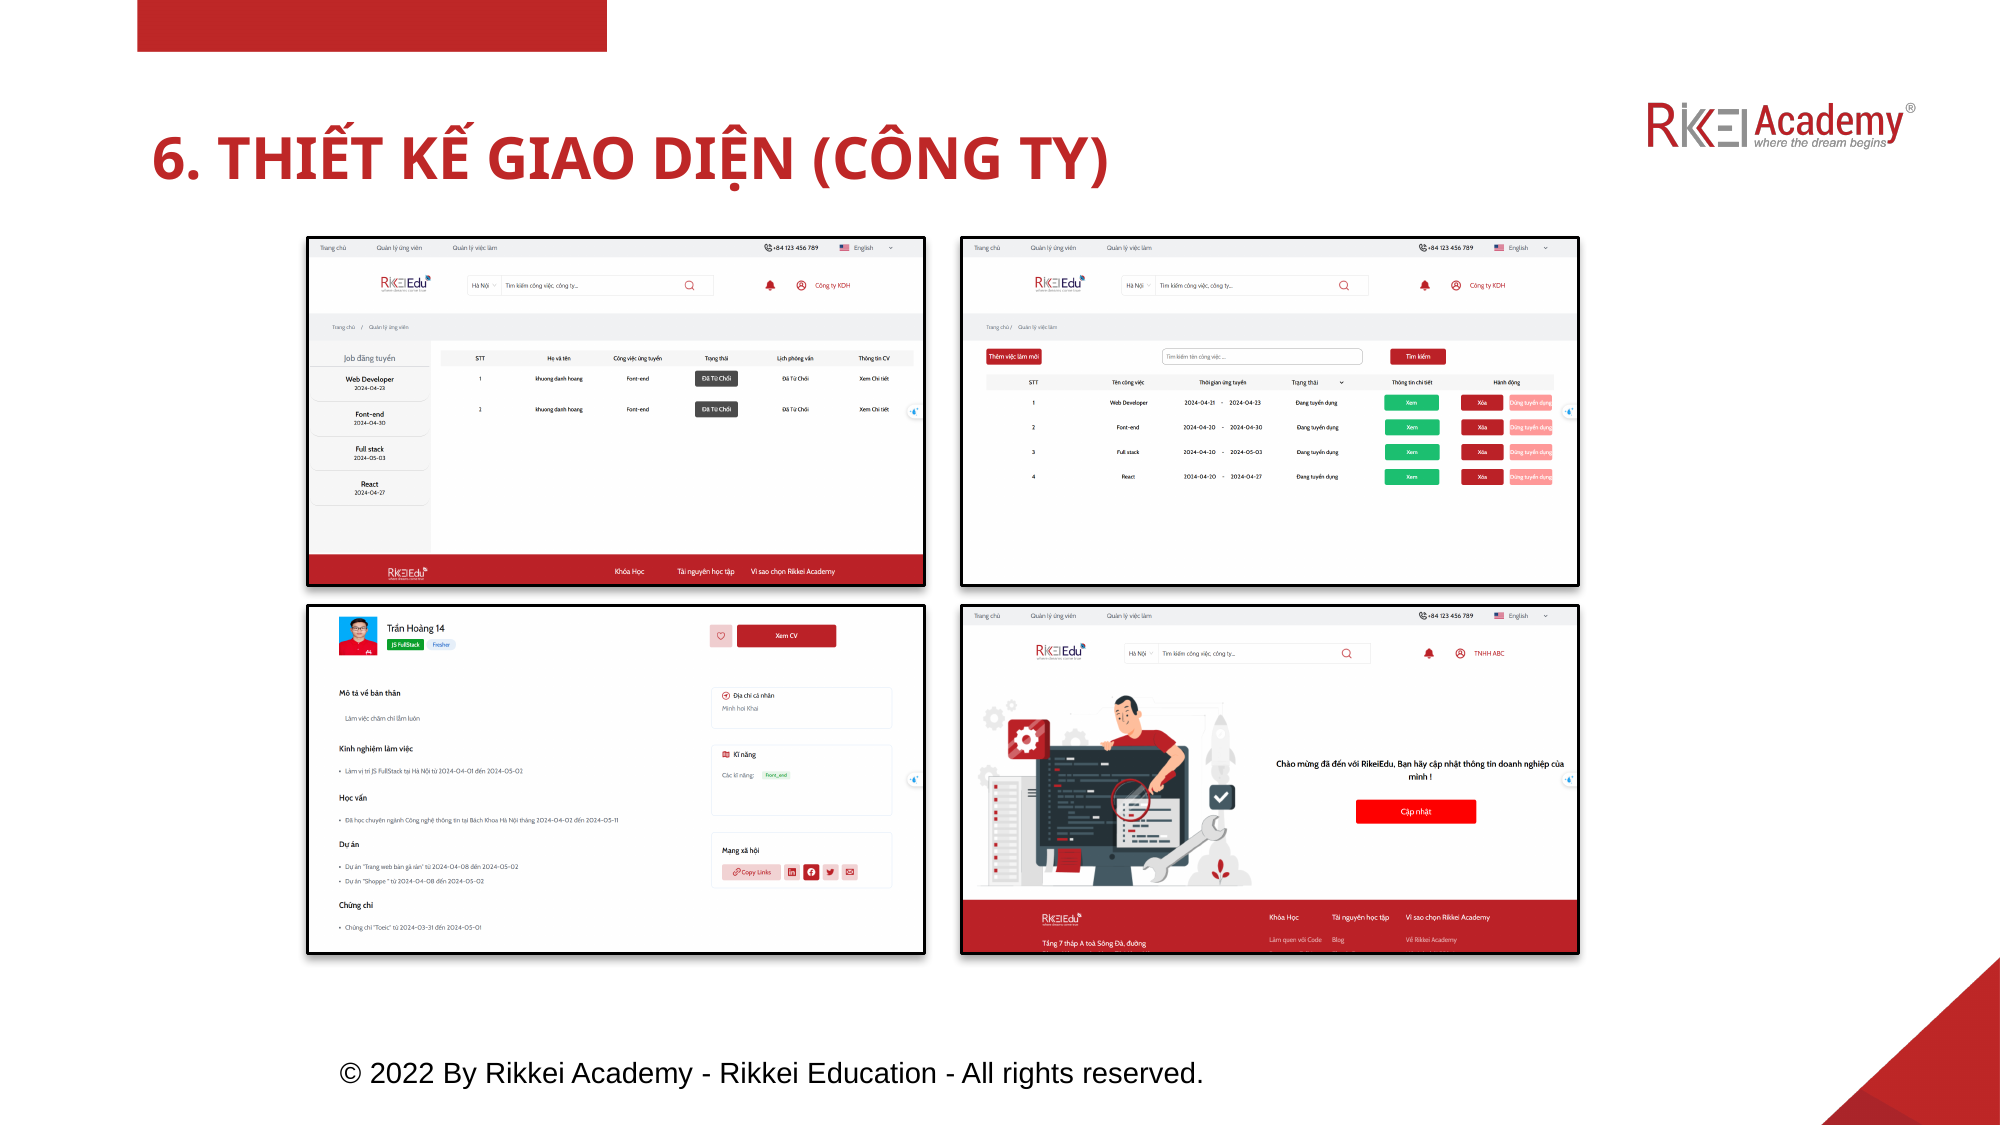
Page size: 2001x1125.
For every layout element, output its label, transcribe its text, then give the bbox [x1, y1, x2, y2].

picture [1818, 957, 2000, 1125]
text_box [308, 238, 1578, 953]
picture [137, 0, 607, 52]
picture [1623, 53, 1929, 203]
title 6. THIẾT KẾ GIAO DIỆN (CÔNG TY) [137, 83, 1526, 239]
